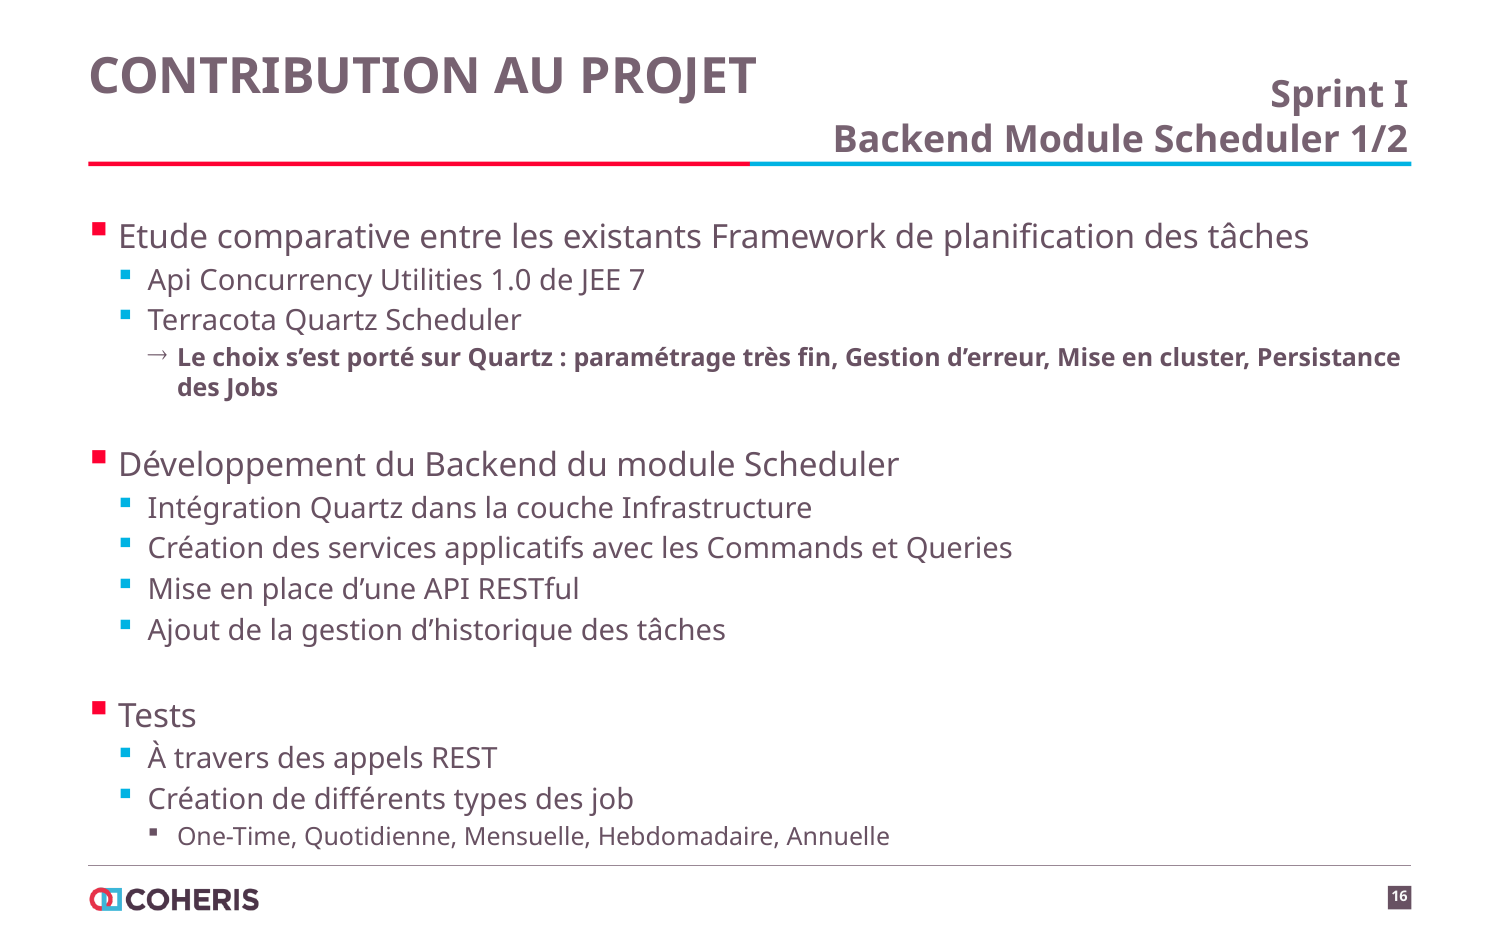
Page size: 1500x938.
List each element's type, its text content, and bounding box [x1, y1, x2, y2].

slide_number 16 [1364, 872, 1435, 923]
title Contribution au projet [88, 43, 1412, 121]
picture [69, 865, 278, 933]
list Etude comparative entre les existants Framework de planification des tâches Api Concurrency Utilities 1.0 de JEE 7 Terracota Quartz Scheduler Le choix s’est porté sur Quartz : paramétrage très fin, Gestion d’erreur, Mise en cluster, Persistance des Jobs Développement du Backend du module Scheduler Intégration Quartz dans la couche Infrastructure Création des services applicatifs avec les Commands et Queries Mise en place d’une API RESTful Ajout de la gestion d’historique des tâches Tests À travers des appels REST Création de différents types des job One-Time, Quotidienne, Mensuelle, Hebdomadaire, Annuelle [88, 207, 1409, 833]
text_box Sprint I Backend Module Scheduler 1/2 [85, 70, 1409, 147]
